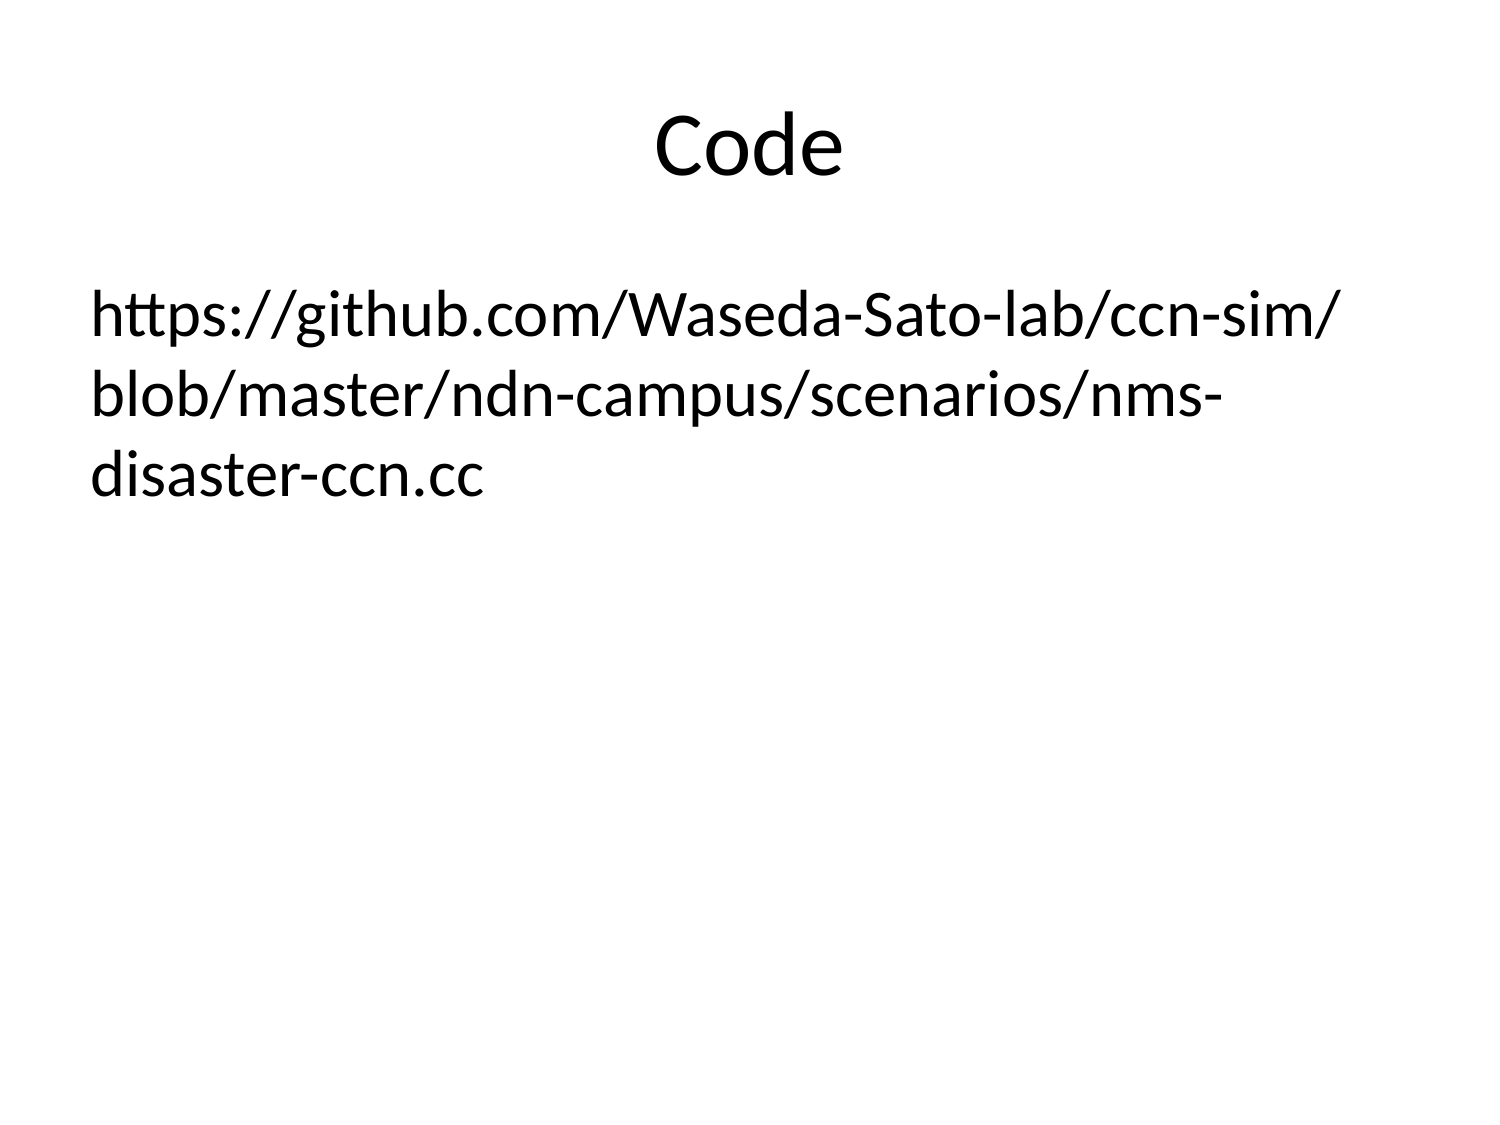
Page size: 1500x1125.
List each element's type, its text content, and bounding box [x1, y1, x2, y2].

list https://github.com/Waseda-Sato-lab/ccn-sim/blob/master/ndn-campus/scenarios/nms-disaster-ccn.cc [75, 262, 1425, 1005]
title Code [75, 45, 1425, 233]
